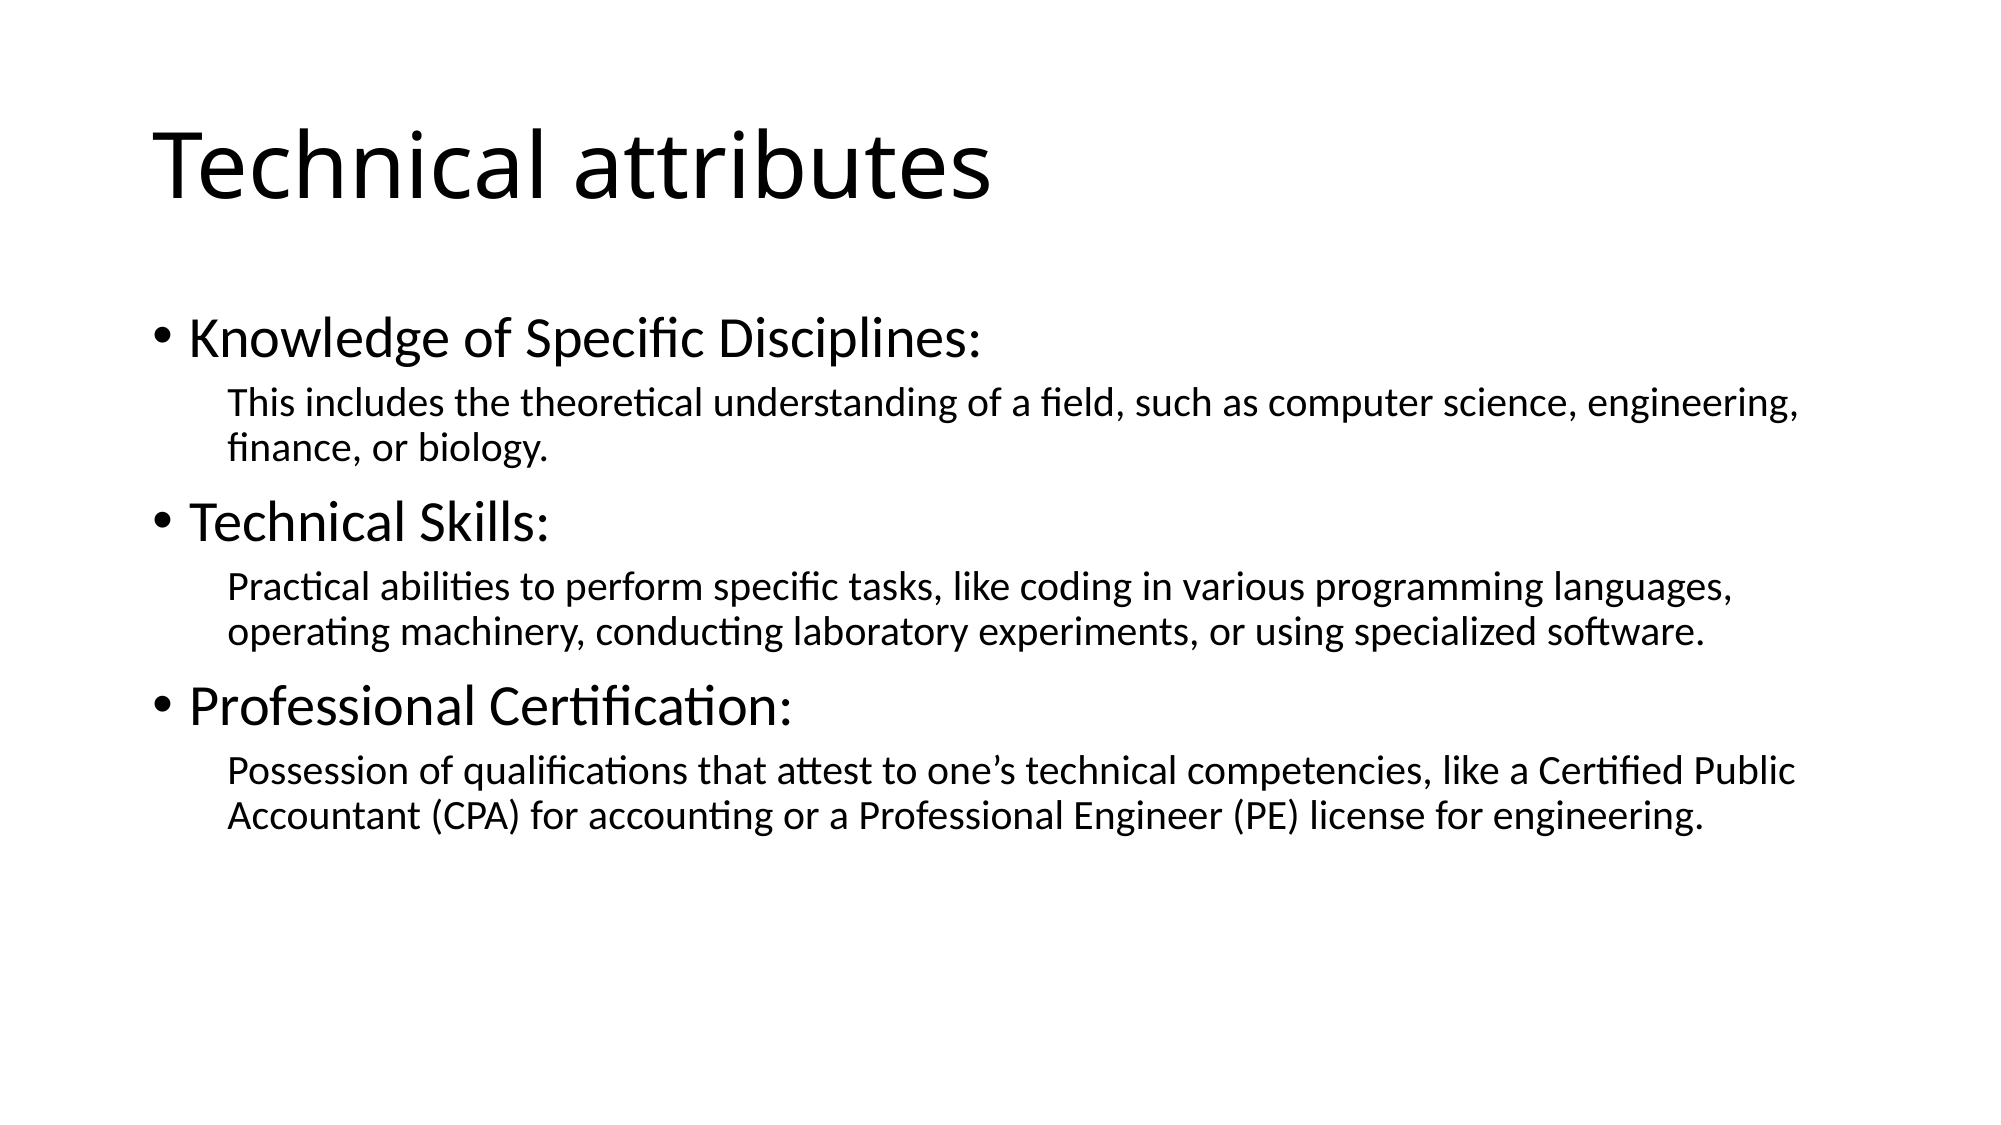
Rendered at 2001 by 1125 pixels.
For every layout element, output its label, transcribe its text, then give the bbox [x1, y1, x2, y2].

list Knowledge of Specific Disciplines: This includes the theoretical understanding of a field, such as computer science, engineering, finance, or biology. Technical Skills: Practical abilities to perform specific tasks, like coding in various programming languages, operating machinery, conducting laboratory experiments, or using specialized software. Professional Certification: Possession of qualifications that attest to one’s technical competencies, like a Certified Public Accountant (CPA) for accounting or a Professional Engineer (PE) license for engineering. [137, 299, 1863, 1014]
title Technical attributes [137, 59, 1863, 278]
